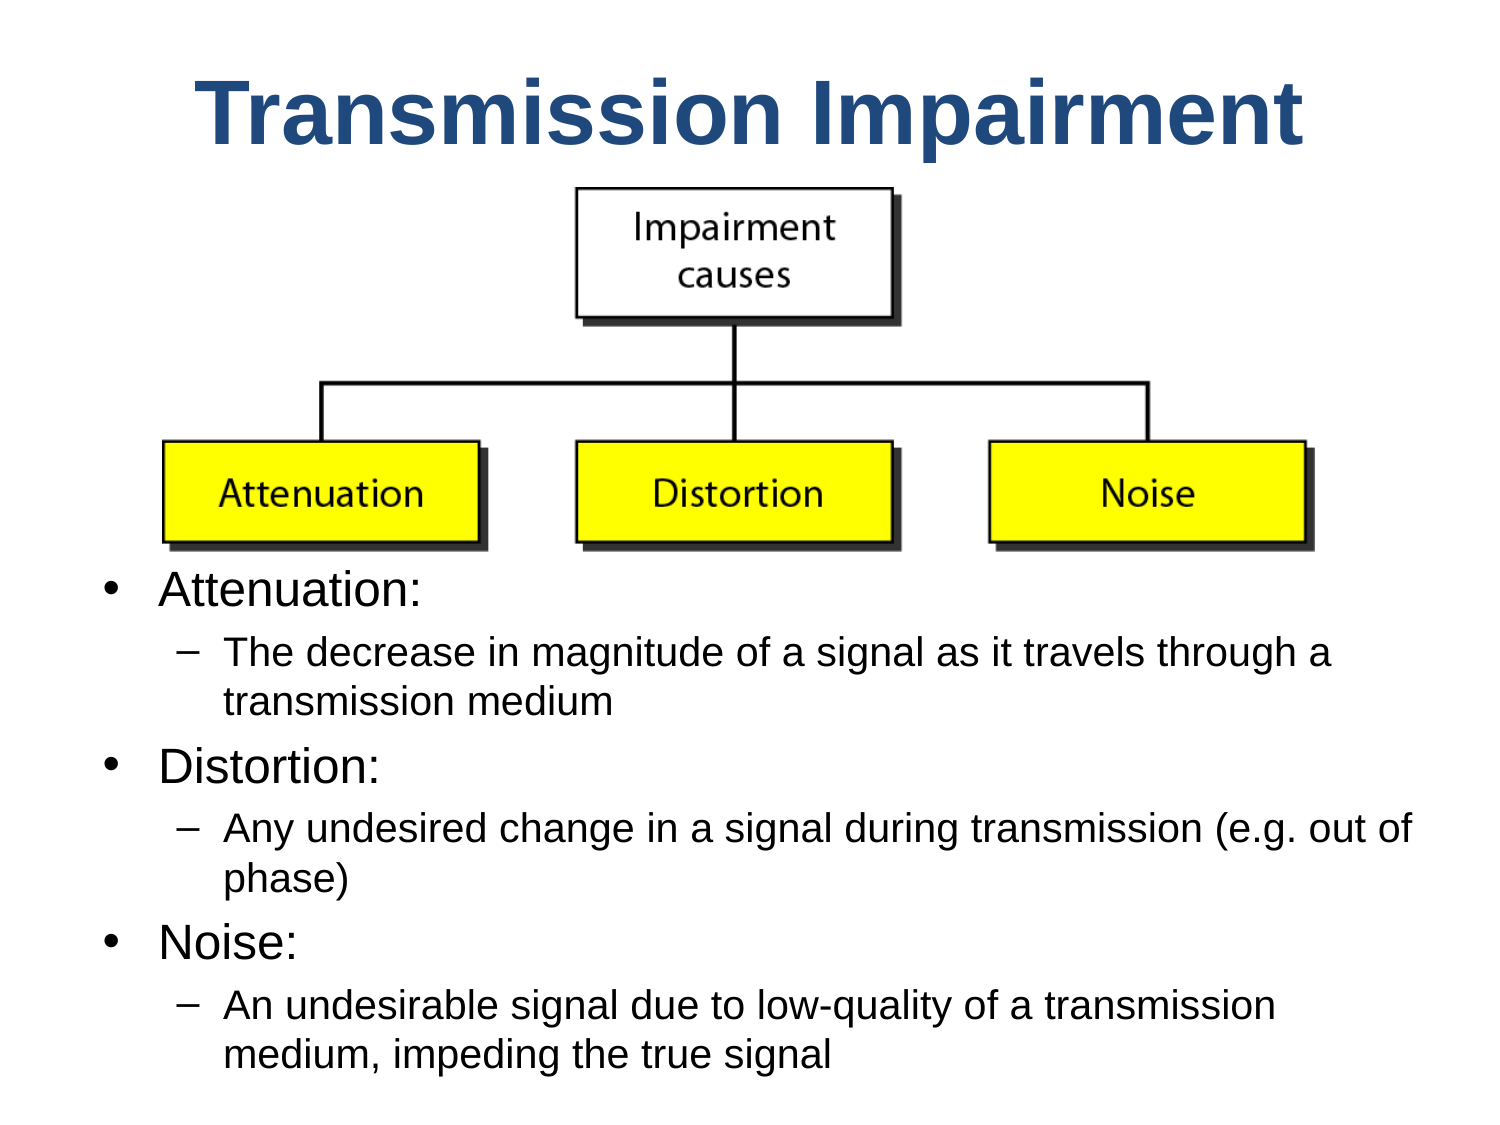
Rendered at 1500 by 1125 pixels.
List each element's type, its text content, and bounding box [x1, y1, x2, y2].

title Transmission Impairment [75, 45, 1425, 233]
picture [162, 187, 1315, 552]
list Attenuation: The decrease in magnitude of a signal as it travels through a transmission medium Distortion: Any undesired change in a signal during transmission (e.g. out of phase) Noise: An undesirable signal due to low-quality of a transmission medium, impeding the true signal [87, 549, 1438, 1088]
